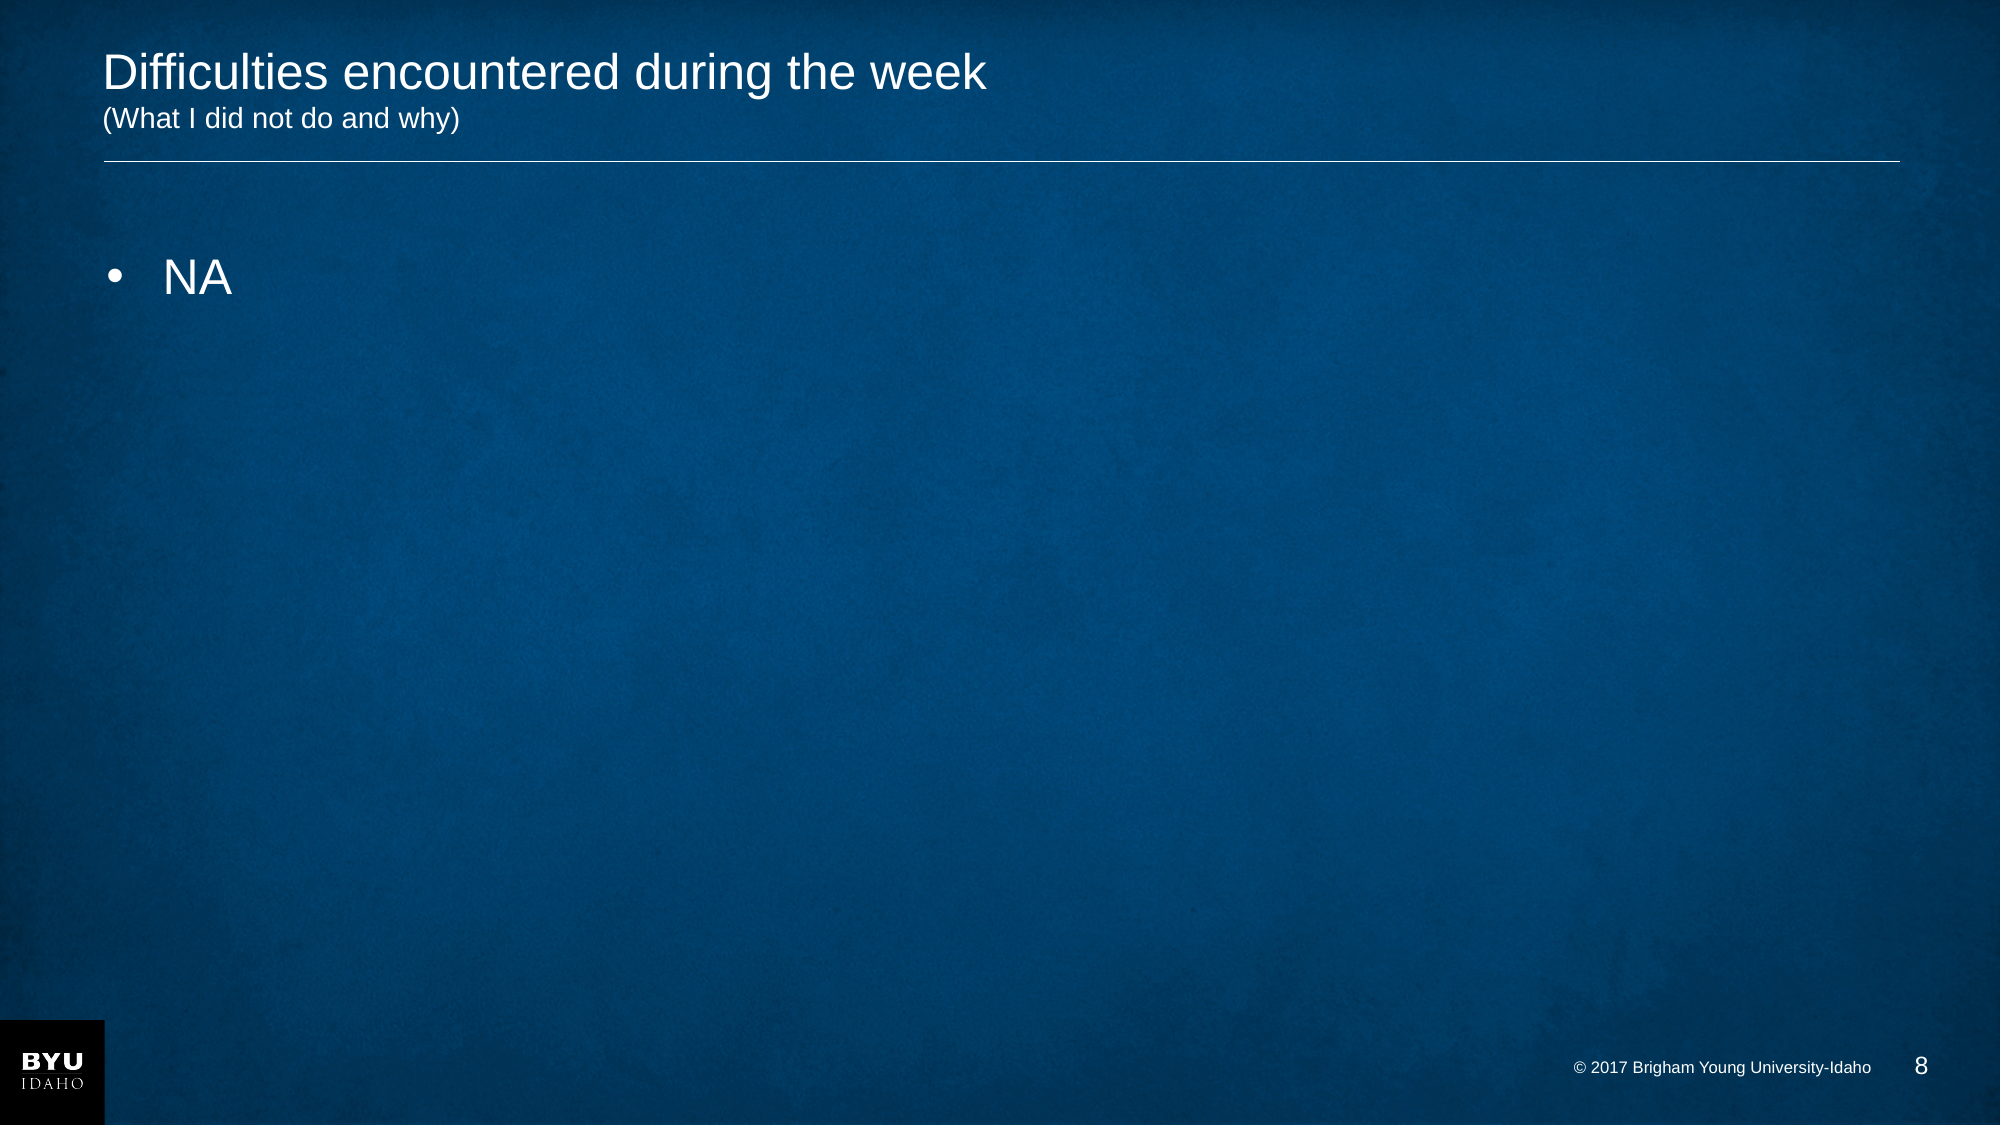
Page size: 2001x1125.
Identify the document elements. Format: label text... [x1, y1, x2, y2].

title Difficulties encountered during the week (What I did not do and why) [87, 12, 1900, 162]
picture [0, 0, 2000, 1125]
text_box NA [91, 237, 1867, 313]
